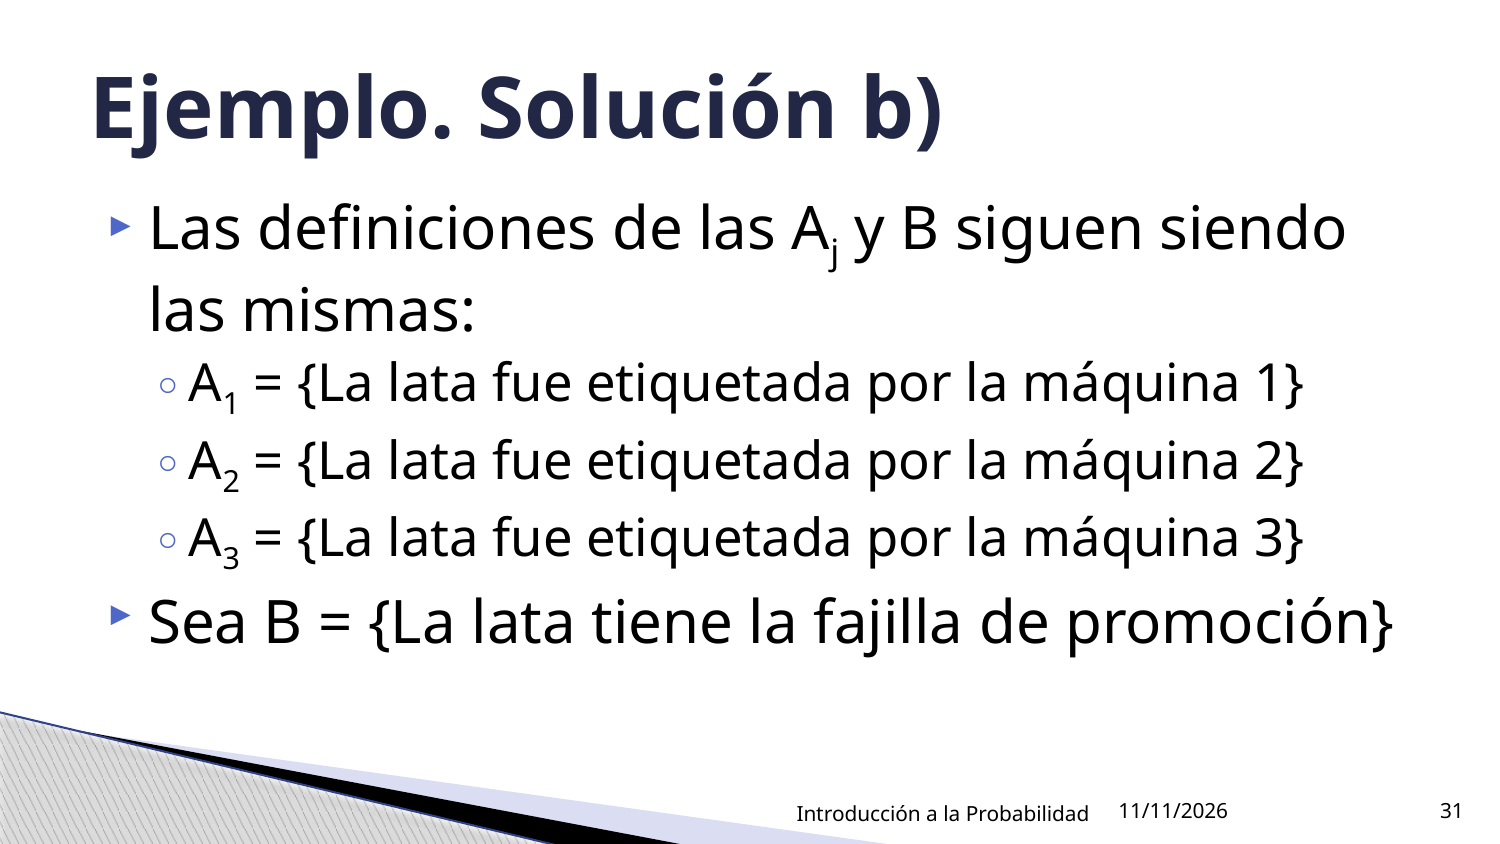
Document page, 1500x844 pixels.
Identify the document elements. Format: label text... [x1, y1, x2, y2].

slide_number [1105, 788, 1418, 834]
title Ejemplo. Solución b) [75, 33, 1425, 175]
footer Introducción a la Probabilidad [718, 788, 1105, 834]
slide_number 31 [1418, 788, 1479, 834]
list Las definiciones de las Aj y B siguen siendo las mismas: A1 = {La lata fue etiquetada por la máquina 1} A2 = {La lata fue etiquetada por la máquina 2} A3 = {La lata fue etiquetada por la máquina 3} Sea B = {La lata tiene la fajilla de promoción} [75, 182, 1425, 740]
